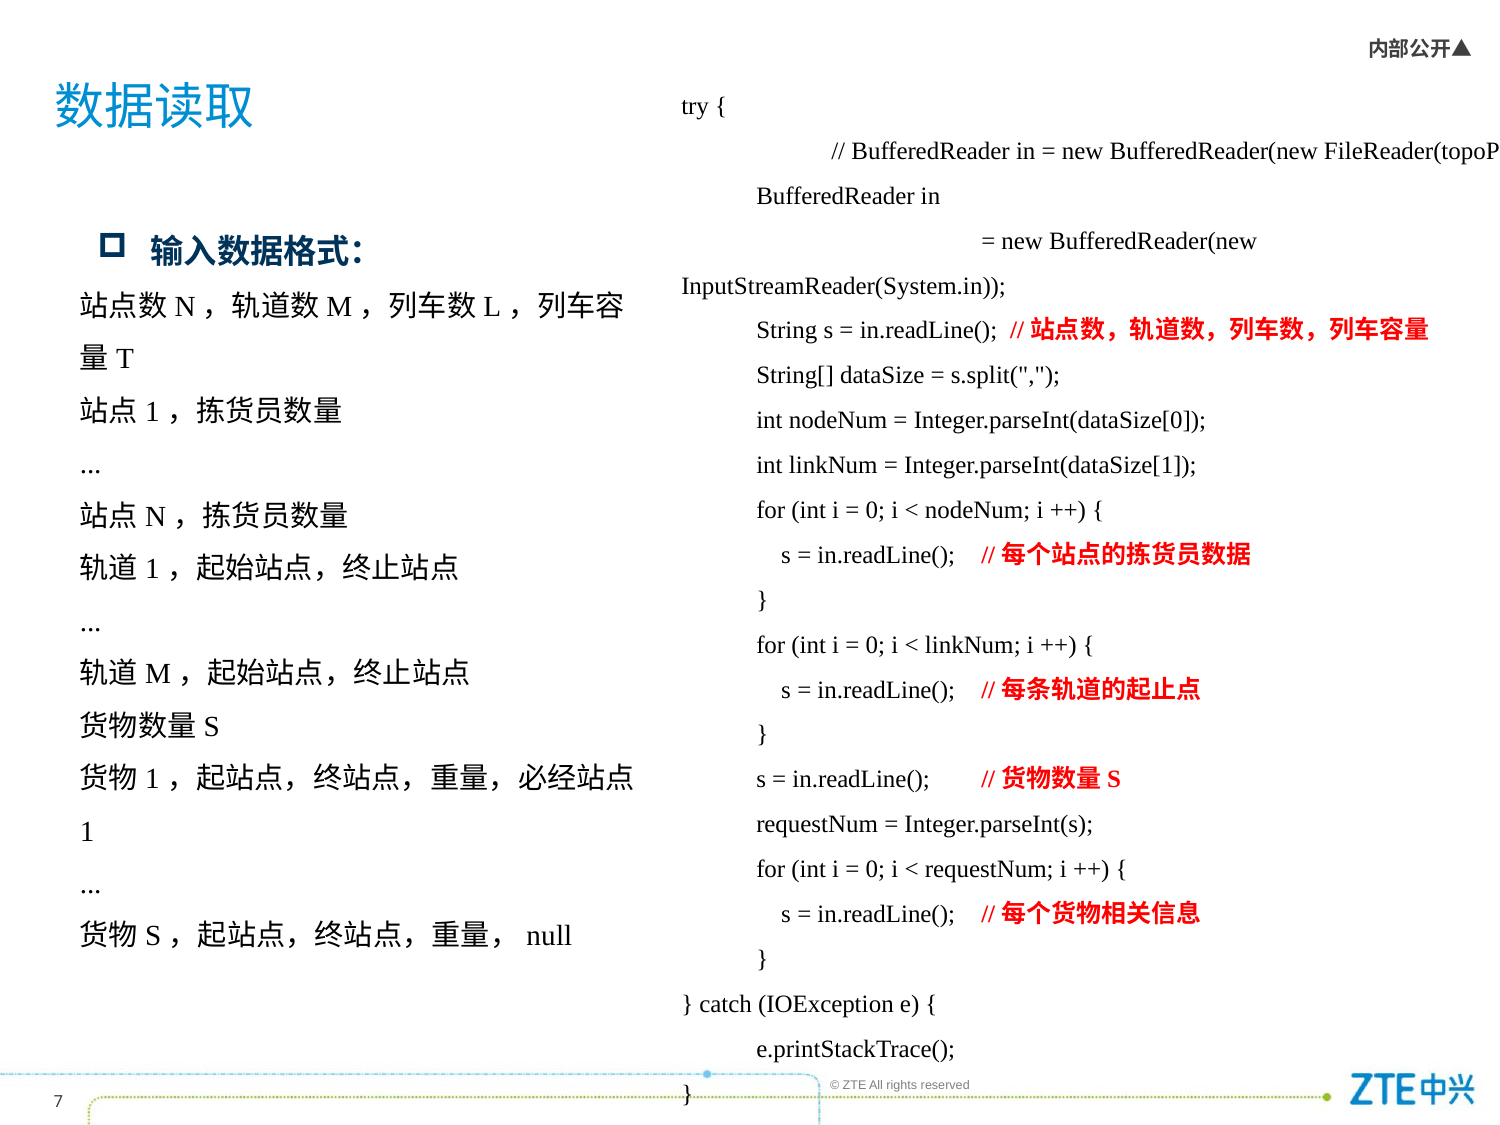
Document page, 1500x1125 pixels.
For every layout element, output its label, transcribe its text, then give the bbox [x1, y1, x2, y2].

title 数据读取 [54, 74, 681, 233]
picture [0, 281, 1500, 1125]
text_box try { // BufferedReader in = new BufferedReader(new FileReader(topoPath)) BufferedReader in = new BufferedReader(new InputStreamReader(System.in)); String s = in.readLine(); //站点数，轨道数，列车数，列车容量 String[] dataSize = s.split(","); int nodeNum = Integer.parseInt(dataSize[0]); int linkNum = Integer.parseInt(dataSize[1]); for (int i = 0; i < nodeNum; i ++) { s = in.readLine(); //每个站点的拣货员数据 } for (int i = 0; i < linkNum; i ++) { s = in.readLine(); //每条轨道的起止点 } s = in.readLine(); //货物数量S requestNum = Integer.parseInt(s); for (int i = 0; i < requestNum; i ++) { s = in.readLine(); //每个货物相关信息 } } catch (IOException e) { e.printStackTrace(); } [681, 74, 1500, 1038]
list 输入数据格式： 站点数N，轨道数M，列车数L，列车容量T 站点1，拣货员数量 ... 站点N，拣货员数量 轨道1，起始站点，终止站点 ... 轨道M，起始站点，终止站点 货物数量S 货物1，起站点，终站点，重量，必经站点1 ... 货物S，起站点，终站点，重量，null [79, 209, 649, 1076]
